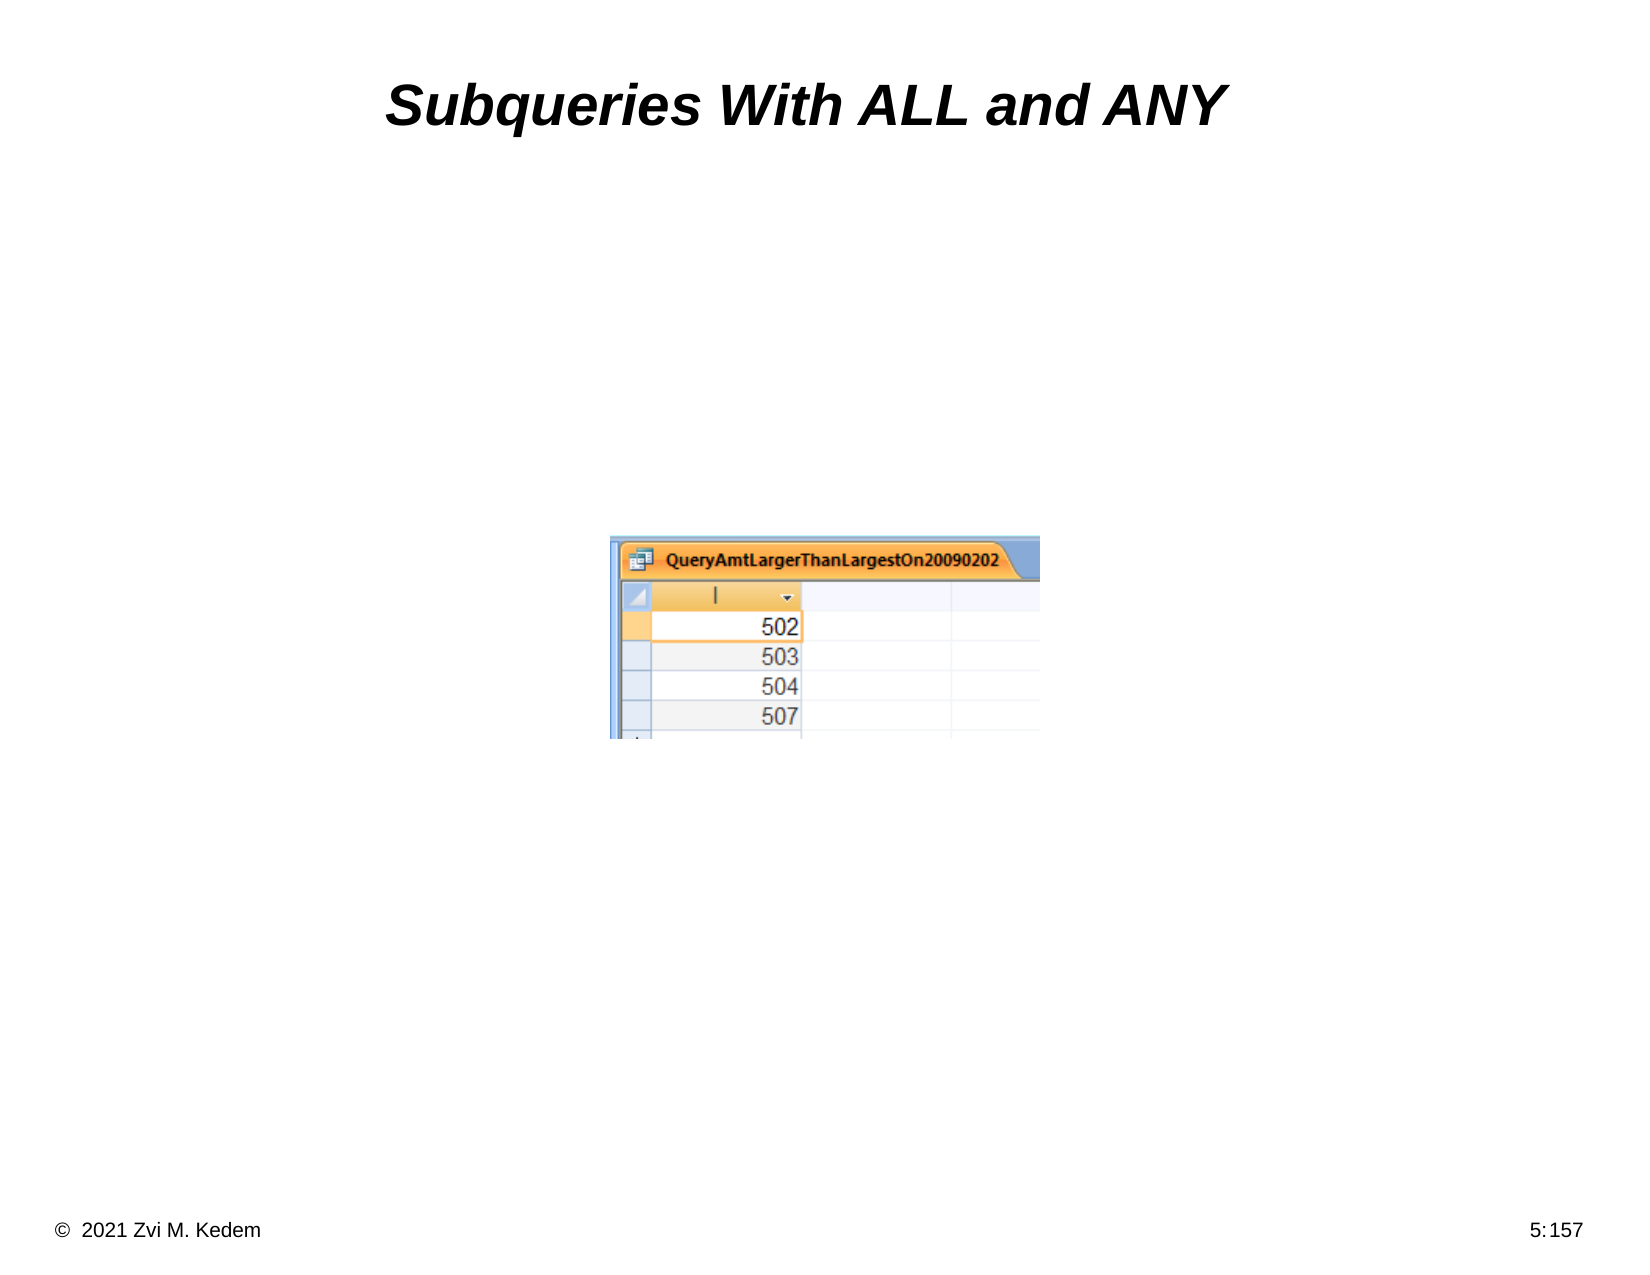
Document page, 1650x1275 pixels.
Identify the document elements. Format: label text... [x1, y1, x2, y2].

picture [609, 535, 1040, 740]
title Subqueries With ALL and ANY [111, 36, 1501, 176]
